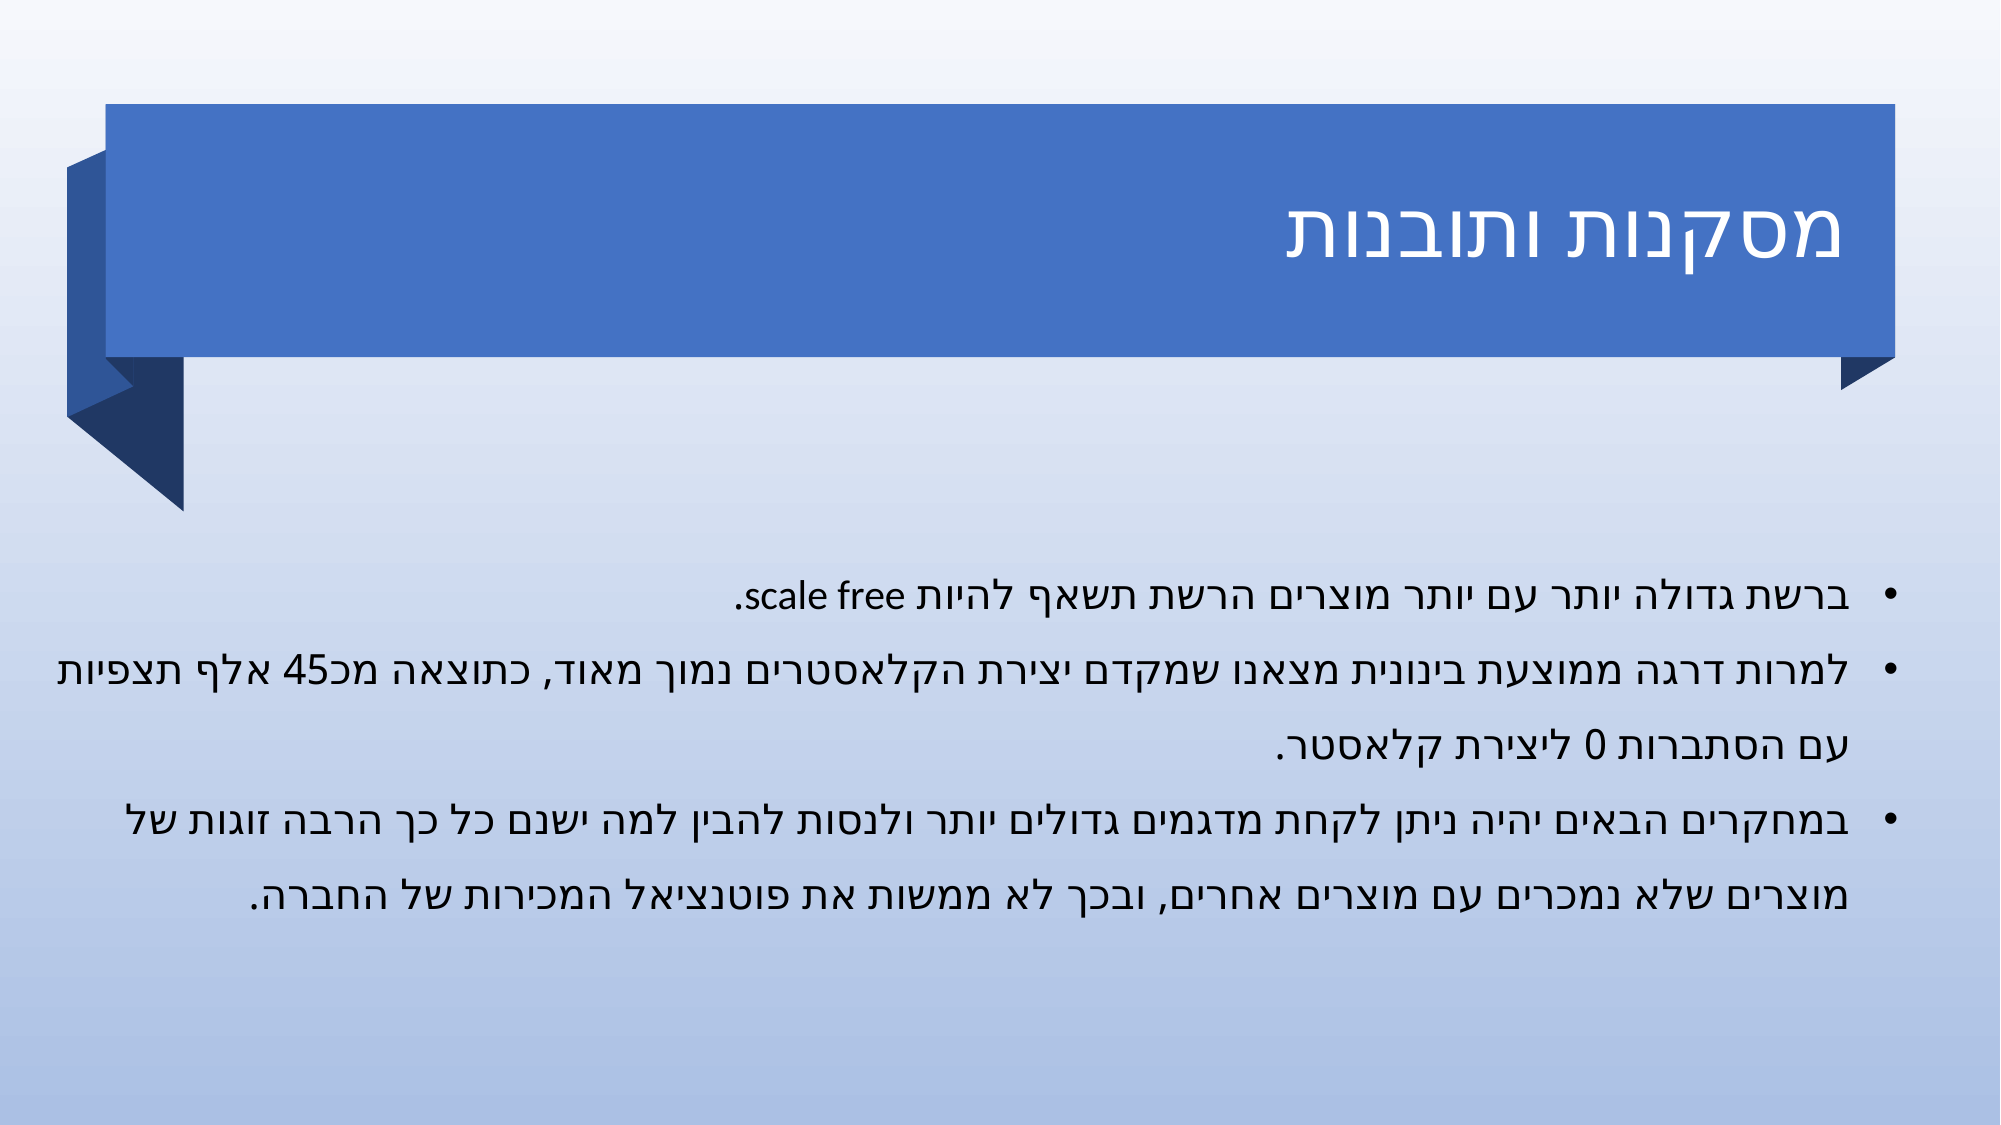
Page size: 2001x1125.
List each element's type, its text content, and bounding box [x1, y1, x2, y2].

text_box ברשת גדולה יותר עם יותר מוצרים הרשת תשאף להיות scale free. למרות דרגה ממוצעת בינונית מצאנו שמקדם יצירת הקלאסטרים נמוך מאוד, כתוצאה מכ45 אלף תצפיות עם הסתברות 0 ליצירת קלאסטר. במחקרים הבאים יהיה ניתן לקחת מדגמים גדולים יותר ולנסות להבין למה ישנם כל כך הרבה זוגות של מוצרים שלא נמכרים עם מוצרים אחרים, ובכך לא ממשות את פוטנציאל המכירות של החברה. [42, 535, 1913, 976]
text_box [67, 104, 1895, 512]
text_box [0, 0, 2000, 1125]
